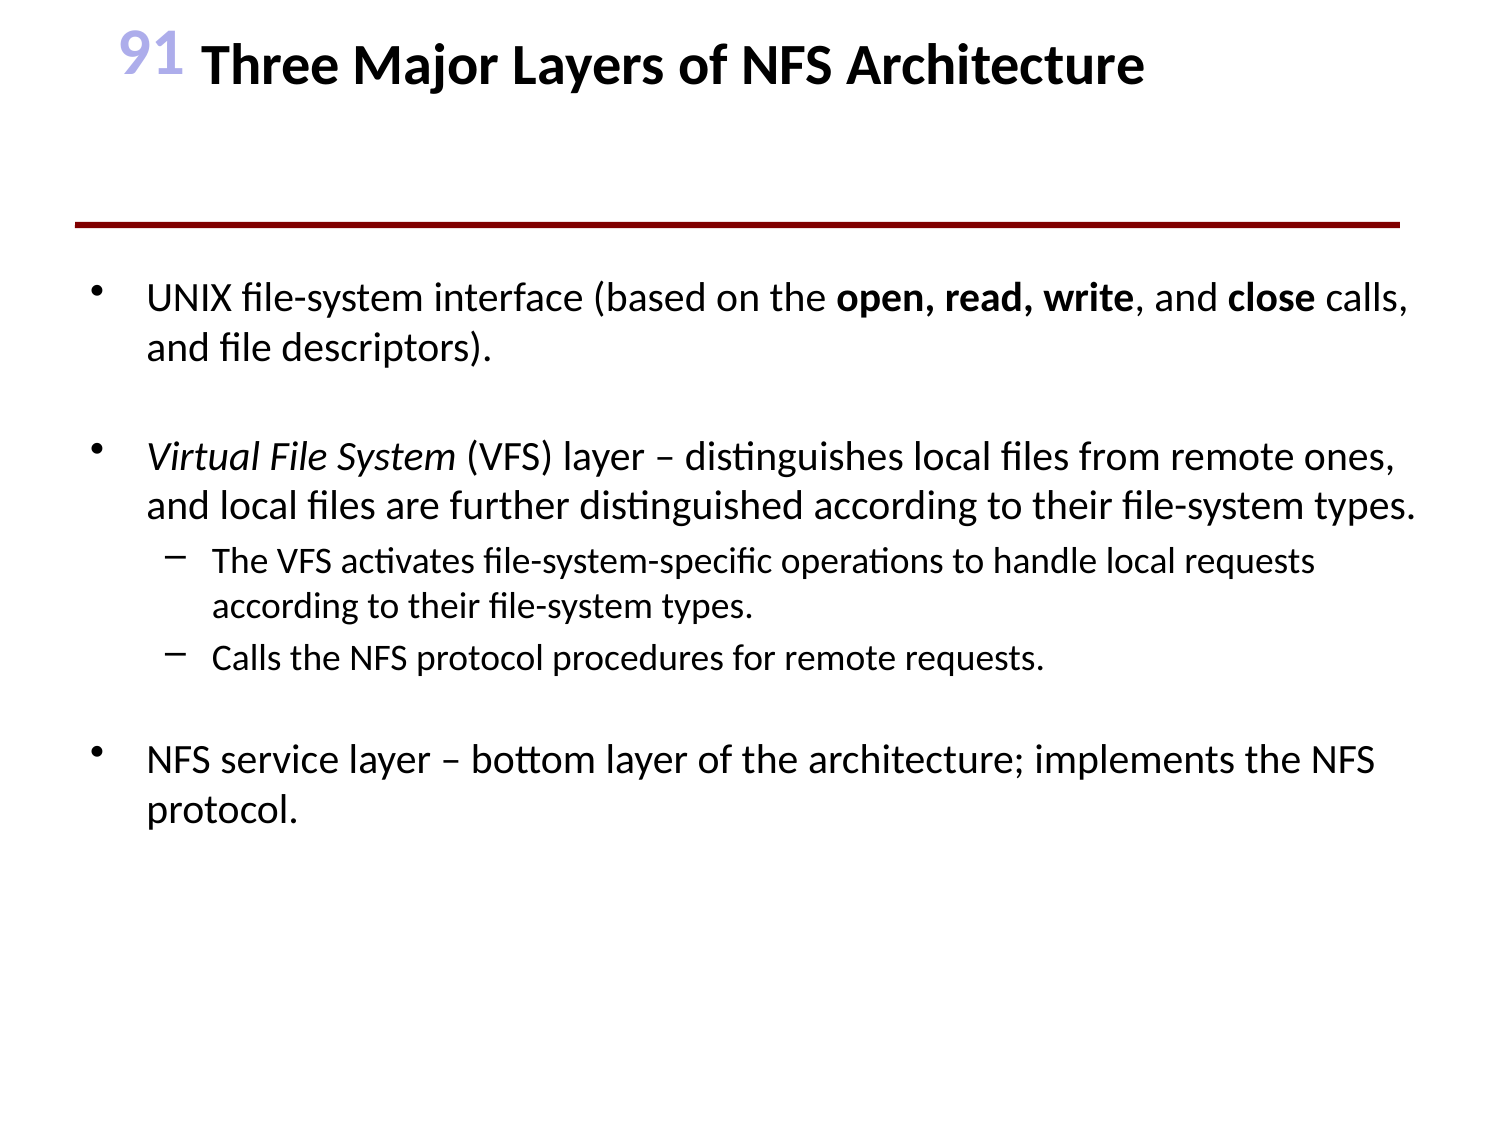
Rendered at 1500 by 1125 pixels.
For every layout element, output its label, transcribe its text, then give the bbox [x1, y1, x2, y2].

list UNIX file-system interface (based on the open, read, write, and close calls, and file descriptors). Virtual File System (VFS) layer – distinguishes local files from remote ones, and local files are further distinguished according to their file-system types. The VFS activates file-system-specific operations to handle local requests according to their file-system types. Calls the NFS protocol procedures for remote requests. NFS service layer – bottom layer of the architecture; implements the NFS protocol. [75, 262, 1438, 988]
title Three Major Layers of NFS Architecture [186, 23, 1371, 99]
